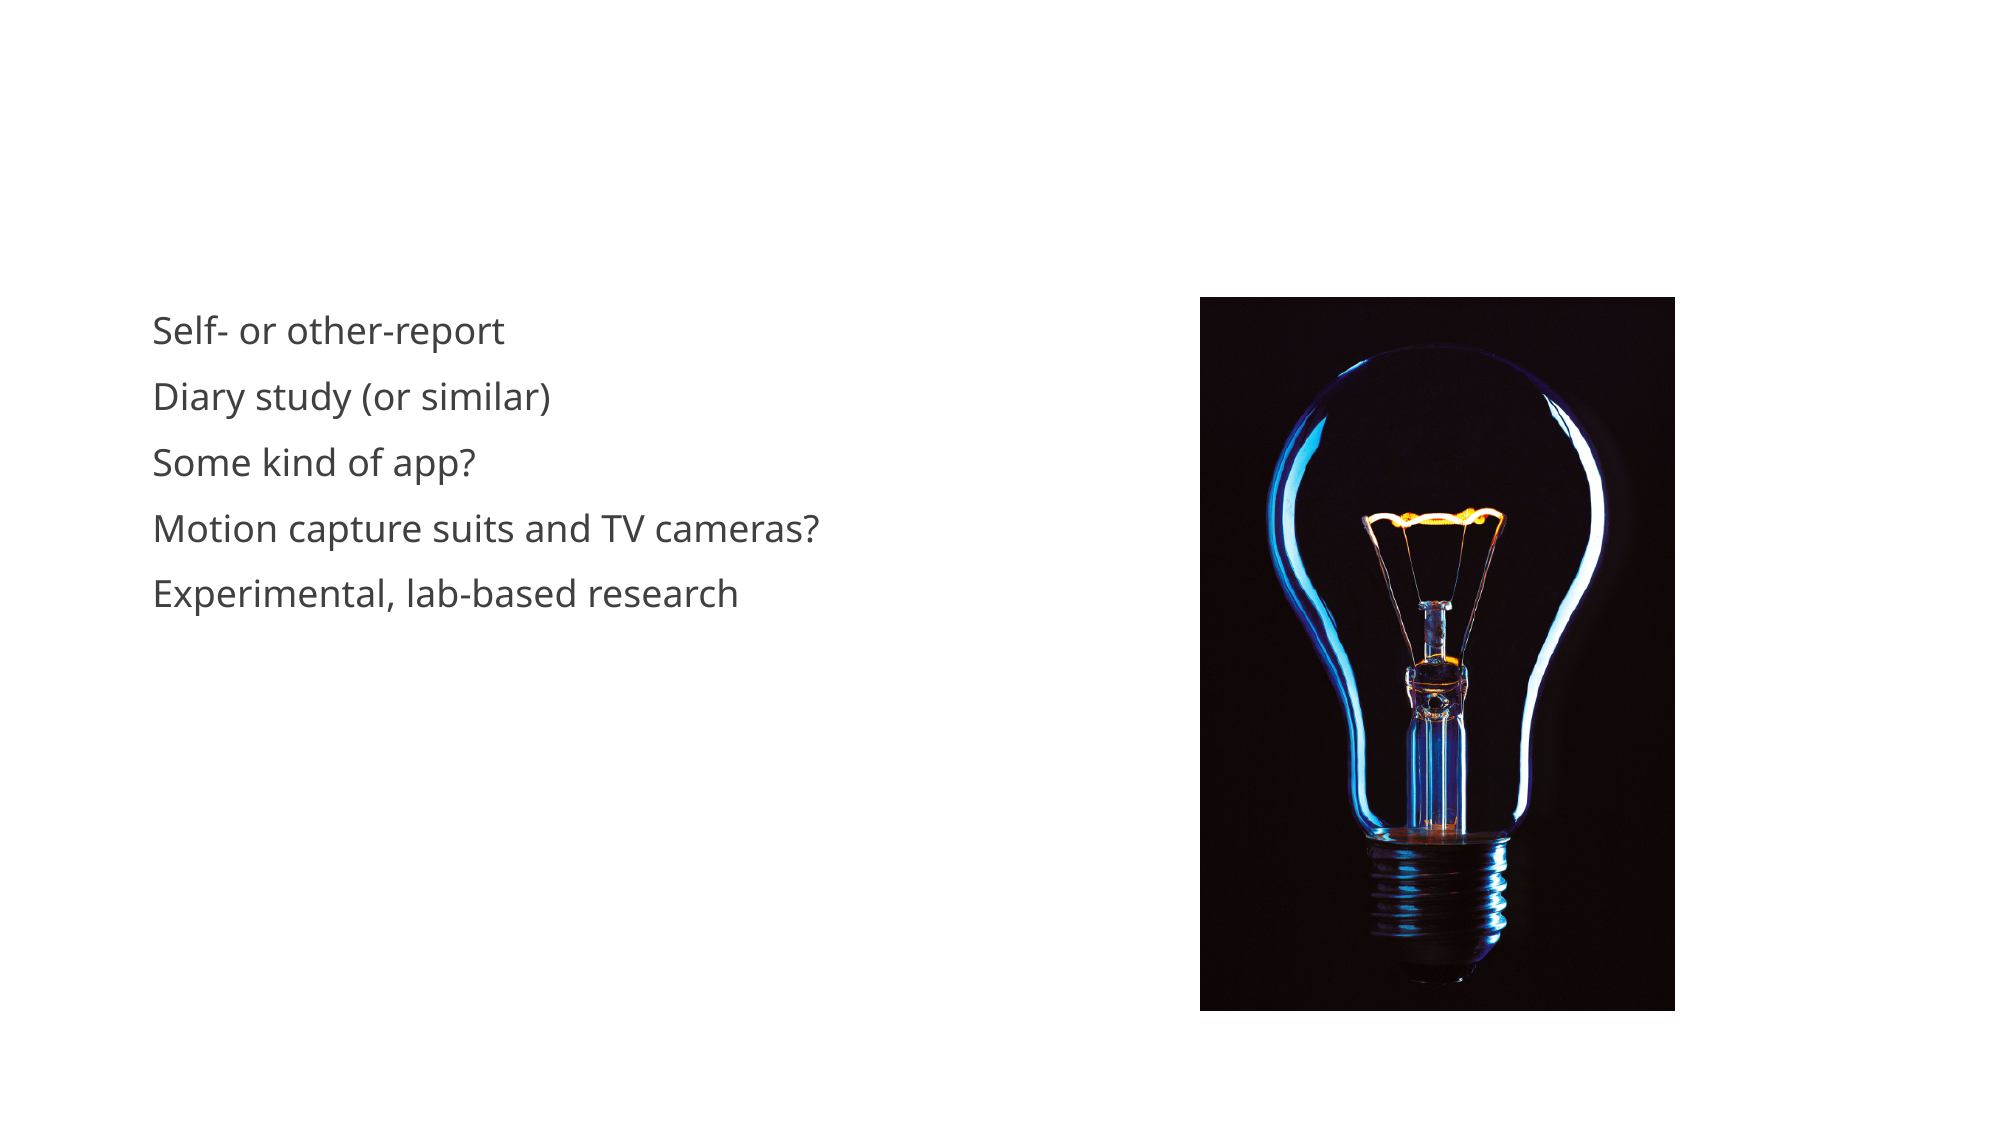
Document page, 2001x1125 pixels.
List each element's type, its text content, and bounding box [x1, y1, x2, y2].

picture [1199, 297, 1675, 1011]
list Self- or other-report Diary study (or similar) Some kind of app? Motion capture suits and TV cameras? Experimental, lab-based research [137, 299, 988, 1014]
